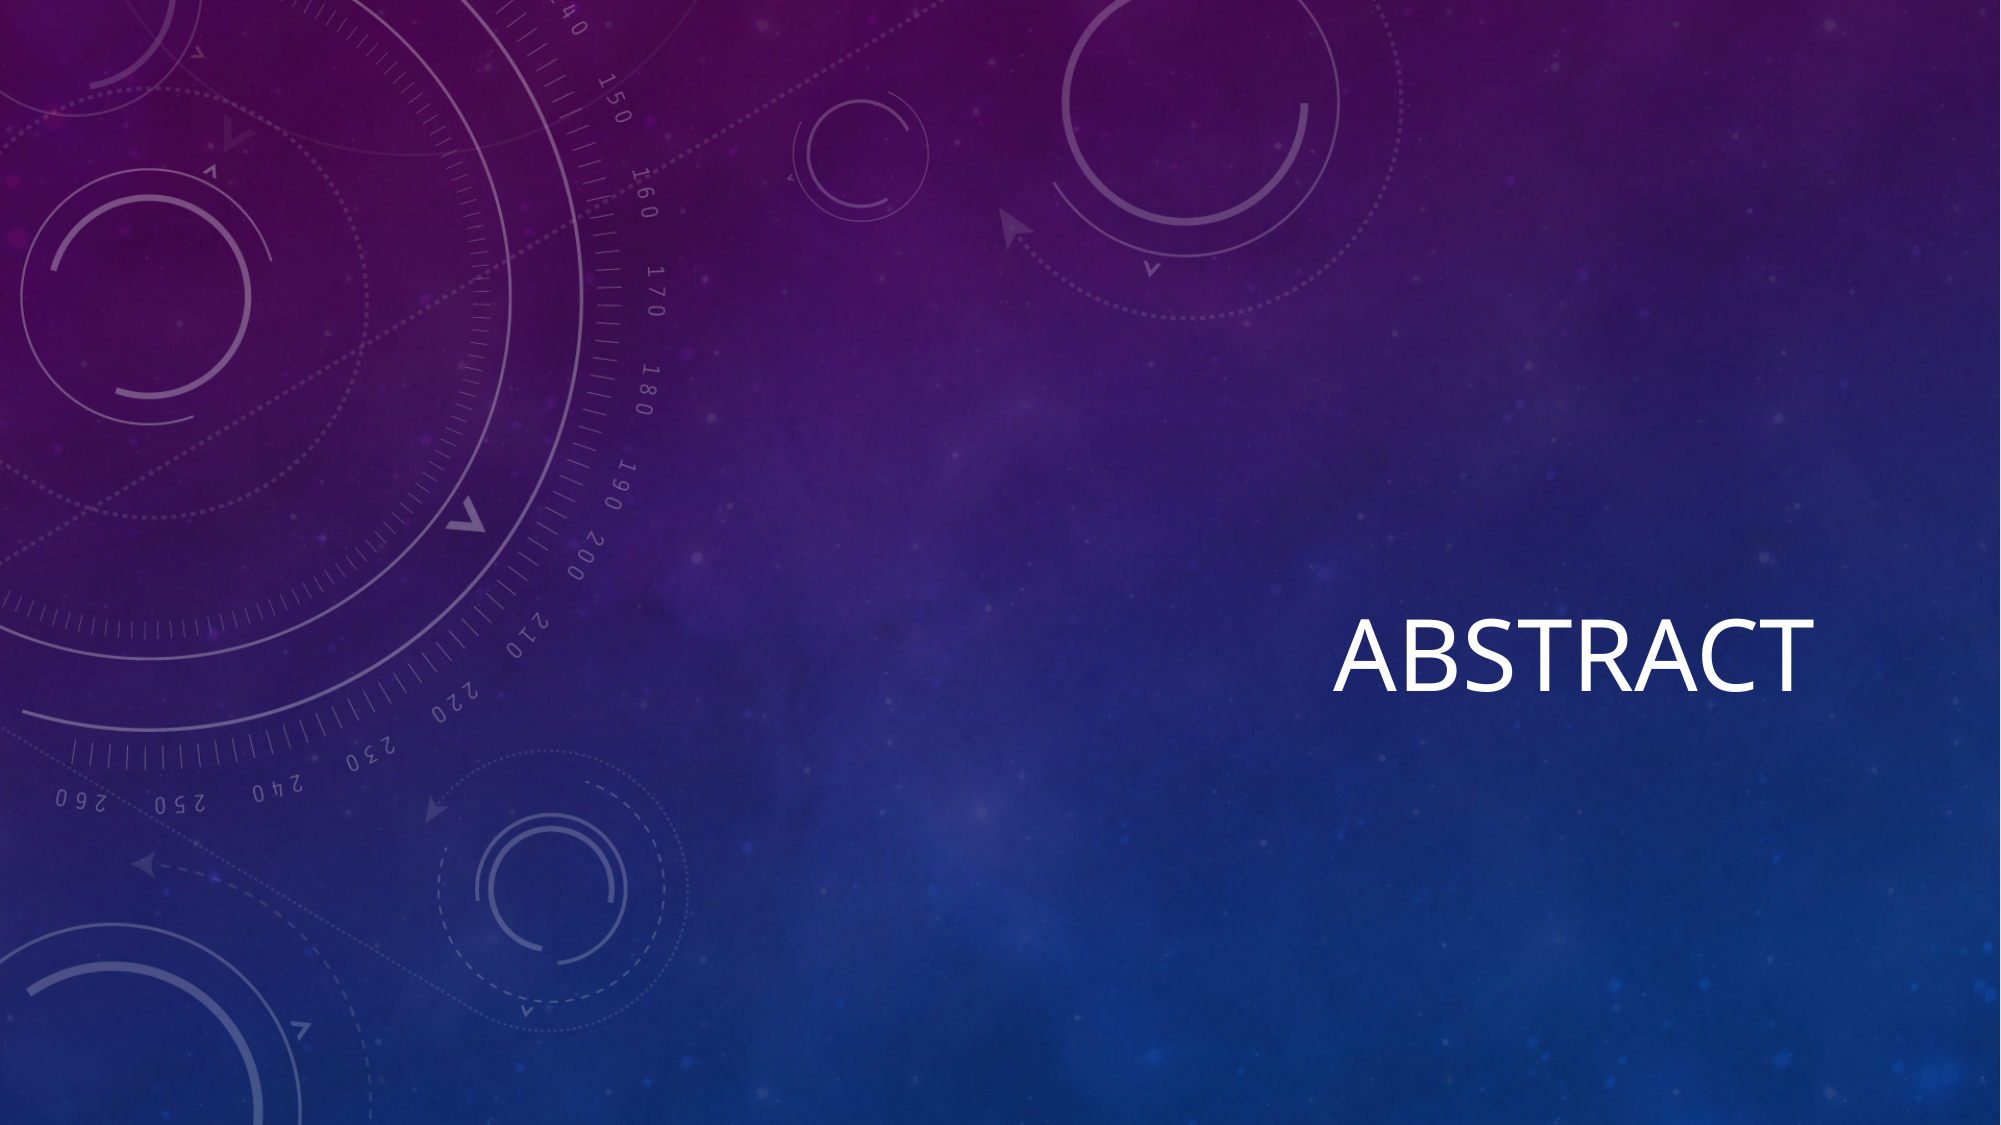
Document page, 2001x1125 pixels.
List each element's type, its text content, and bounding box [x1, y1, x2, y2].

title Abstract [650, 322, 1831, 720]
picture [0, 0, 2001, 1125]
